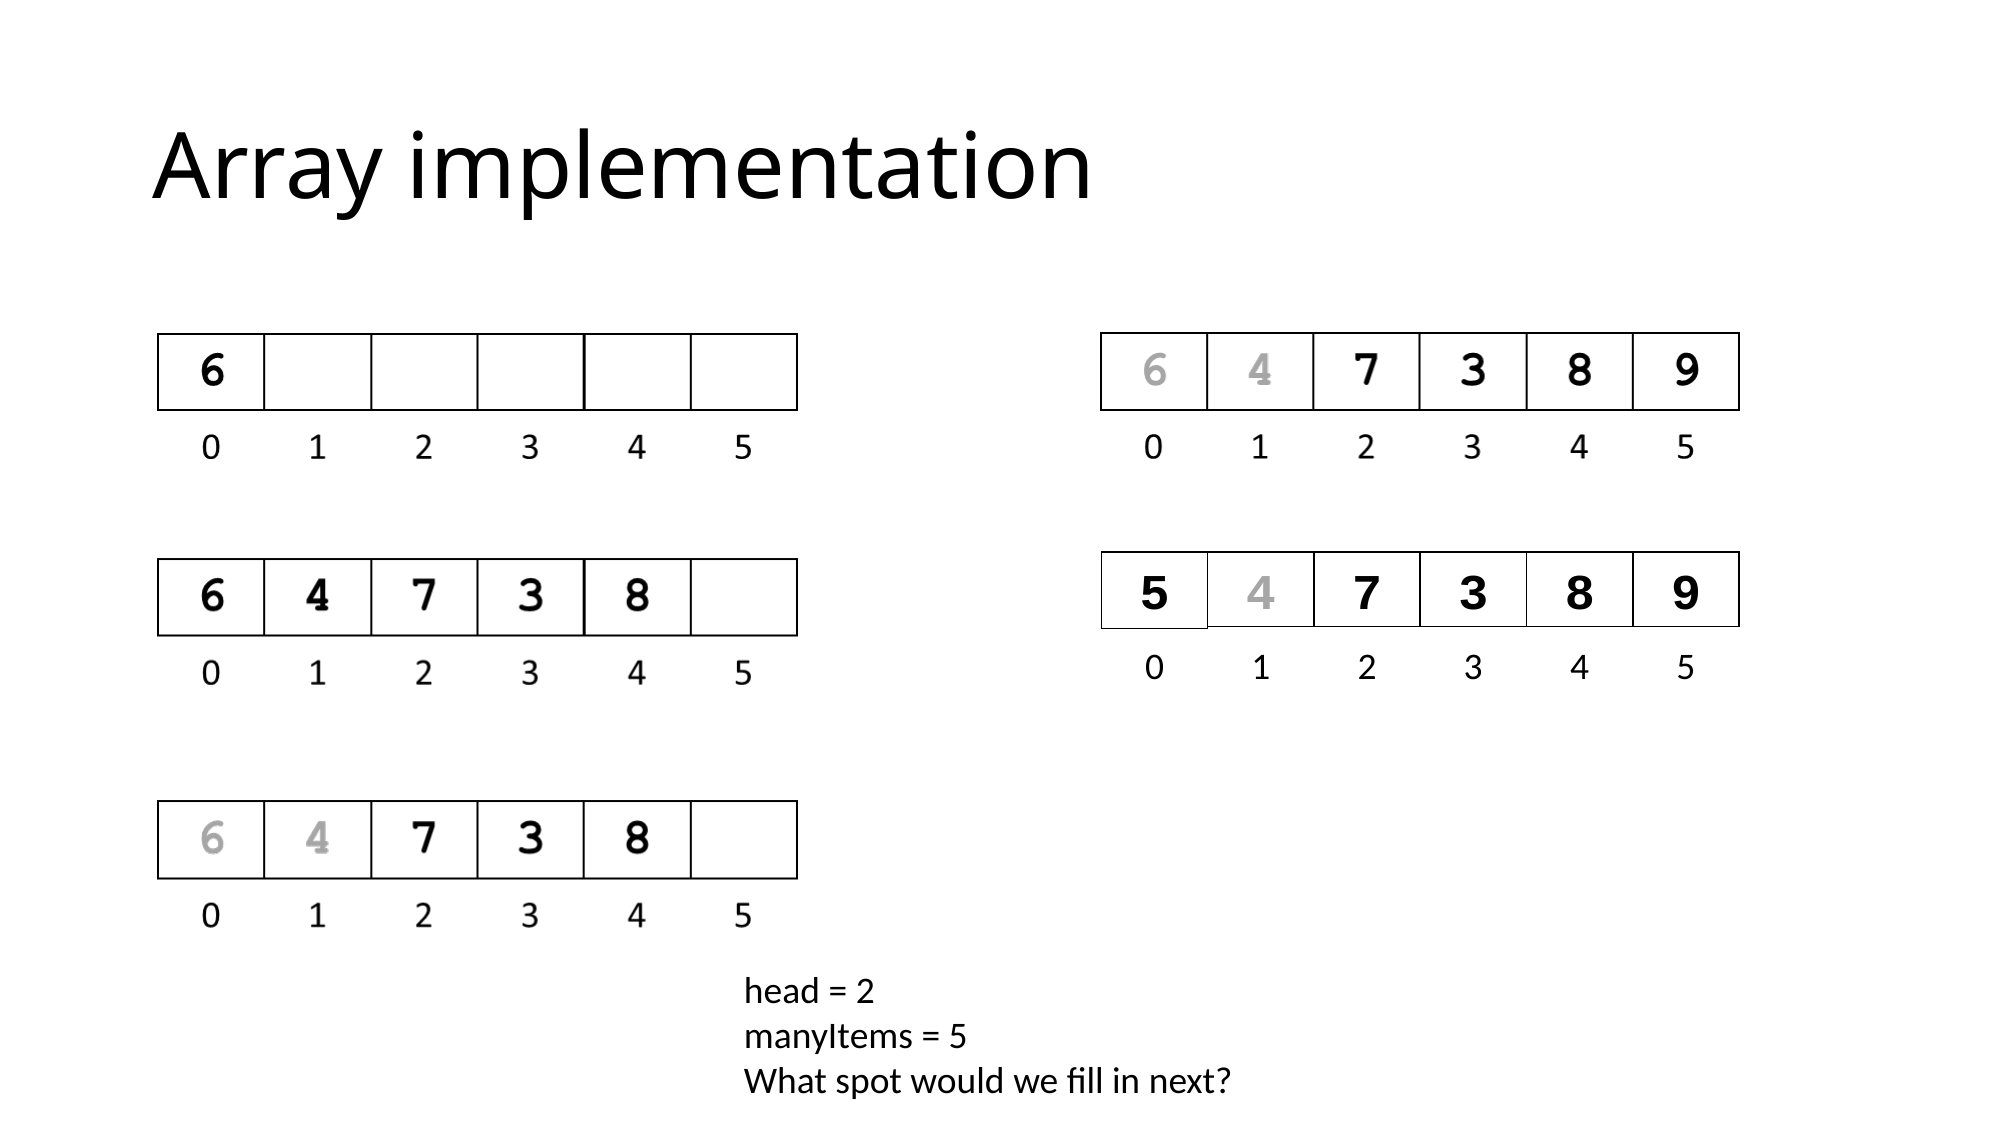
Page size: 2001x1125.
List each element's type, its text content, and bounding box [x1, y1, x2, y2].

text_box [1101, 551, 1740, 710]
title Array implementation [137, 59, 1863, 278]
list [156, 326, 797, 493]
picture [156, 551, 798, 718]
text_box head = 2 manyItems = 5 What spot would we fill in next? [729, 958, 1471, 1109]
picture [1100, 325, 1740, 493]
picture [156, 793, 798, 961]
